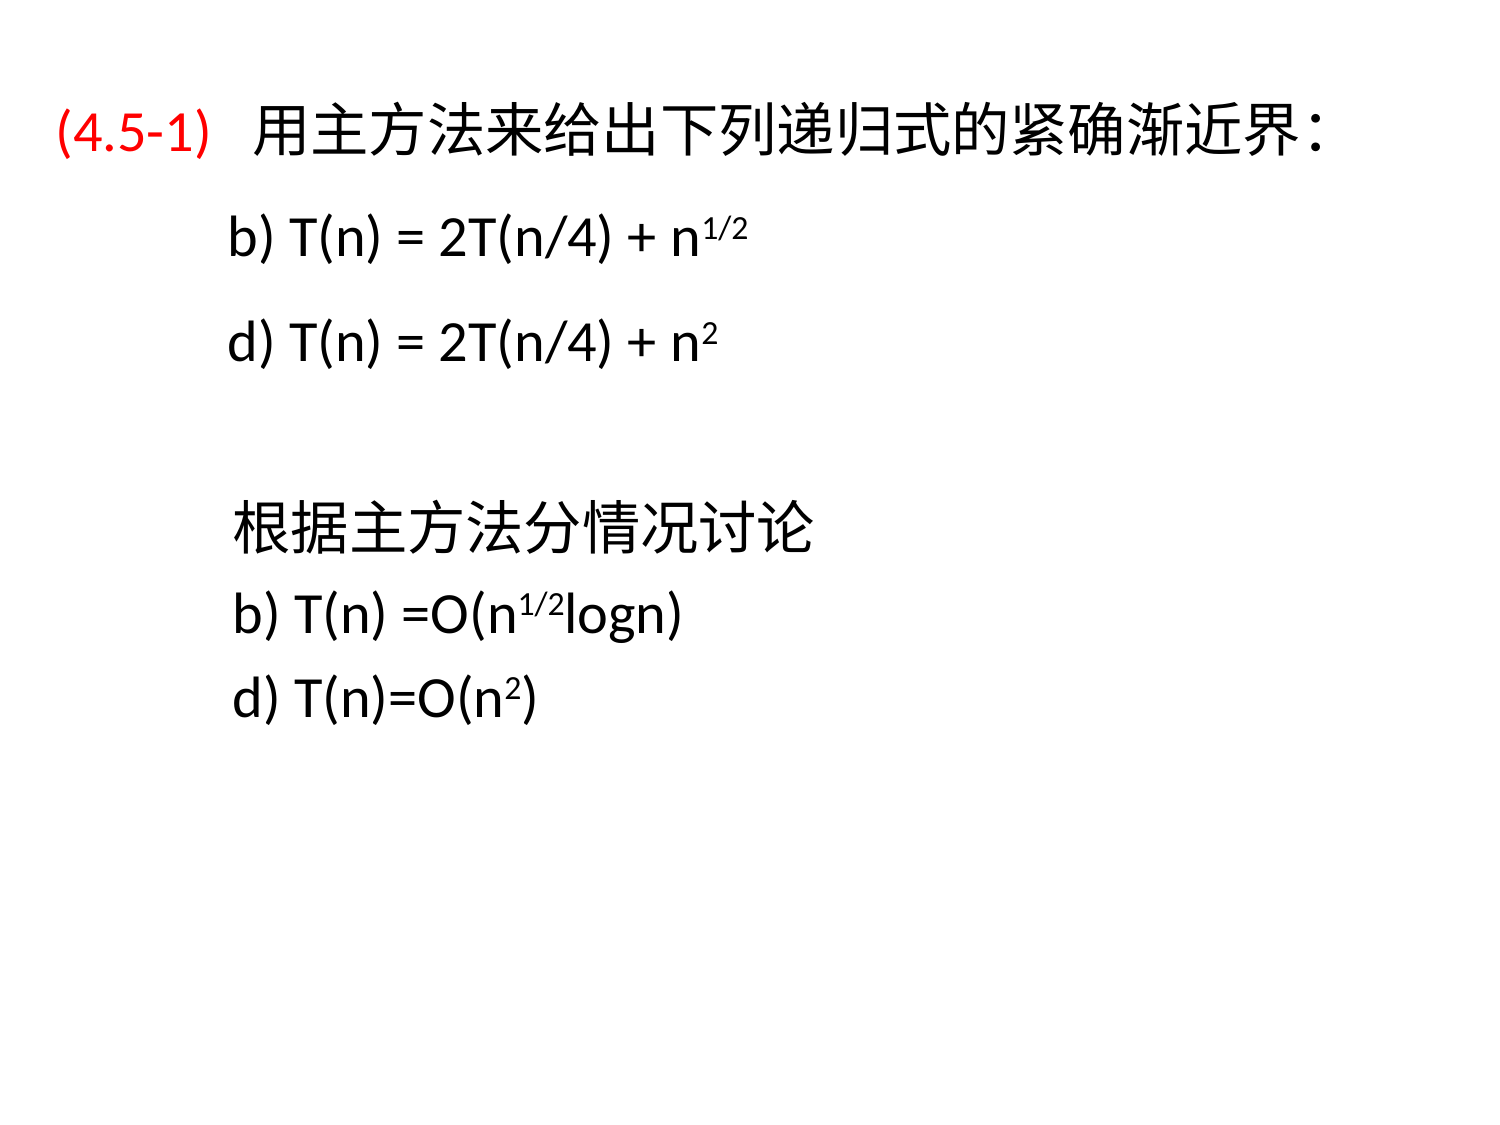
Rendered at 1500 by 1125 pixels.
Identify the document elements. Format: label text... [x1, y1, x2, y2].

list (4.5-1) 用主方法来给出下列递归式的紧确渐近界： b) T(n) = 2T(n/4) + n1/2 d) T(n) = 2T(n/4) + n2 根据主方法分情况讨论 b) T(n) =O(n1/2logn) d) T(n)=O(n2) [40, 51, 1397, 1014]
